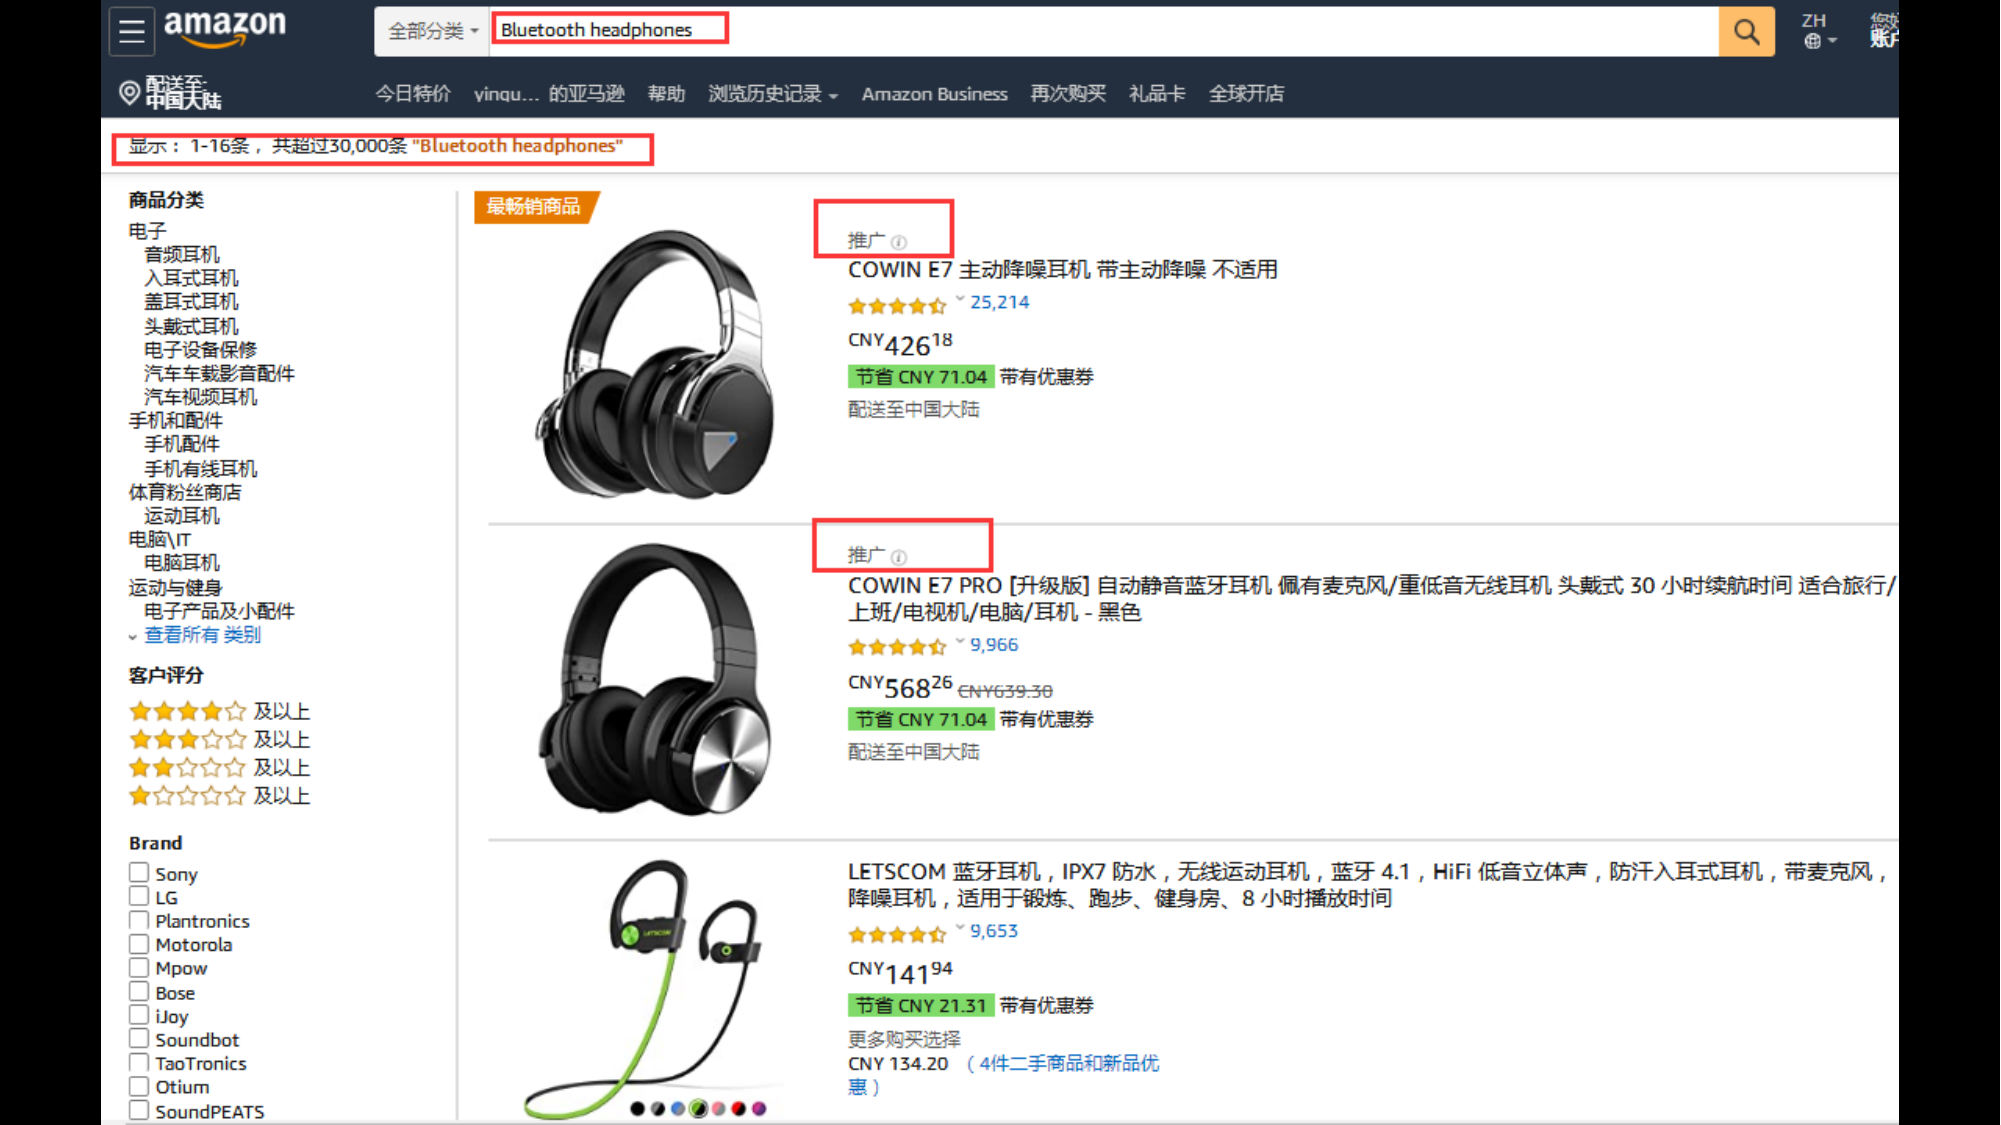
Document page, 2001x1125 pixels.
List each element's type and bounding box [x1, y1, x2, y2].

picture [101, 0, 1899, 1125]
